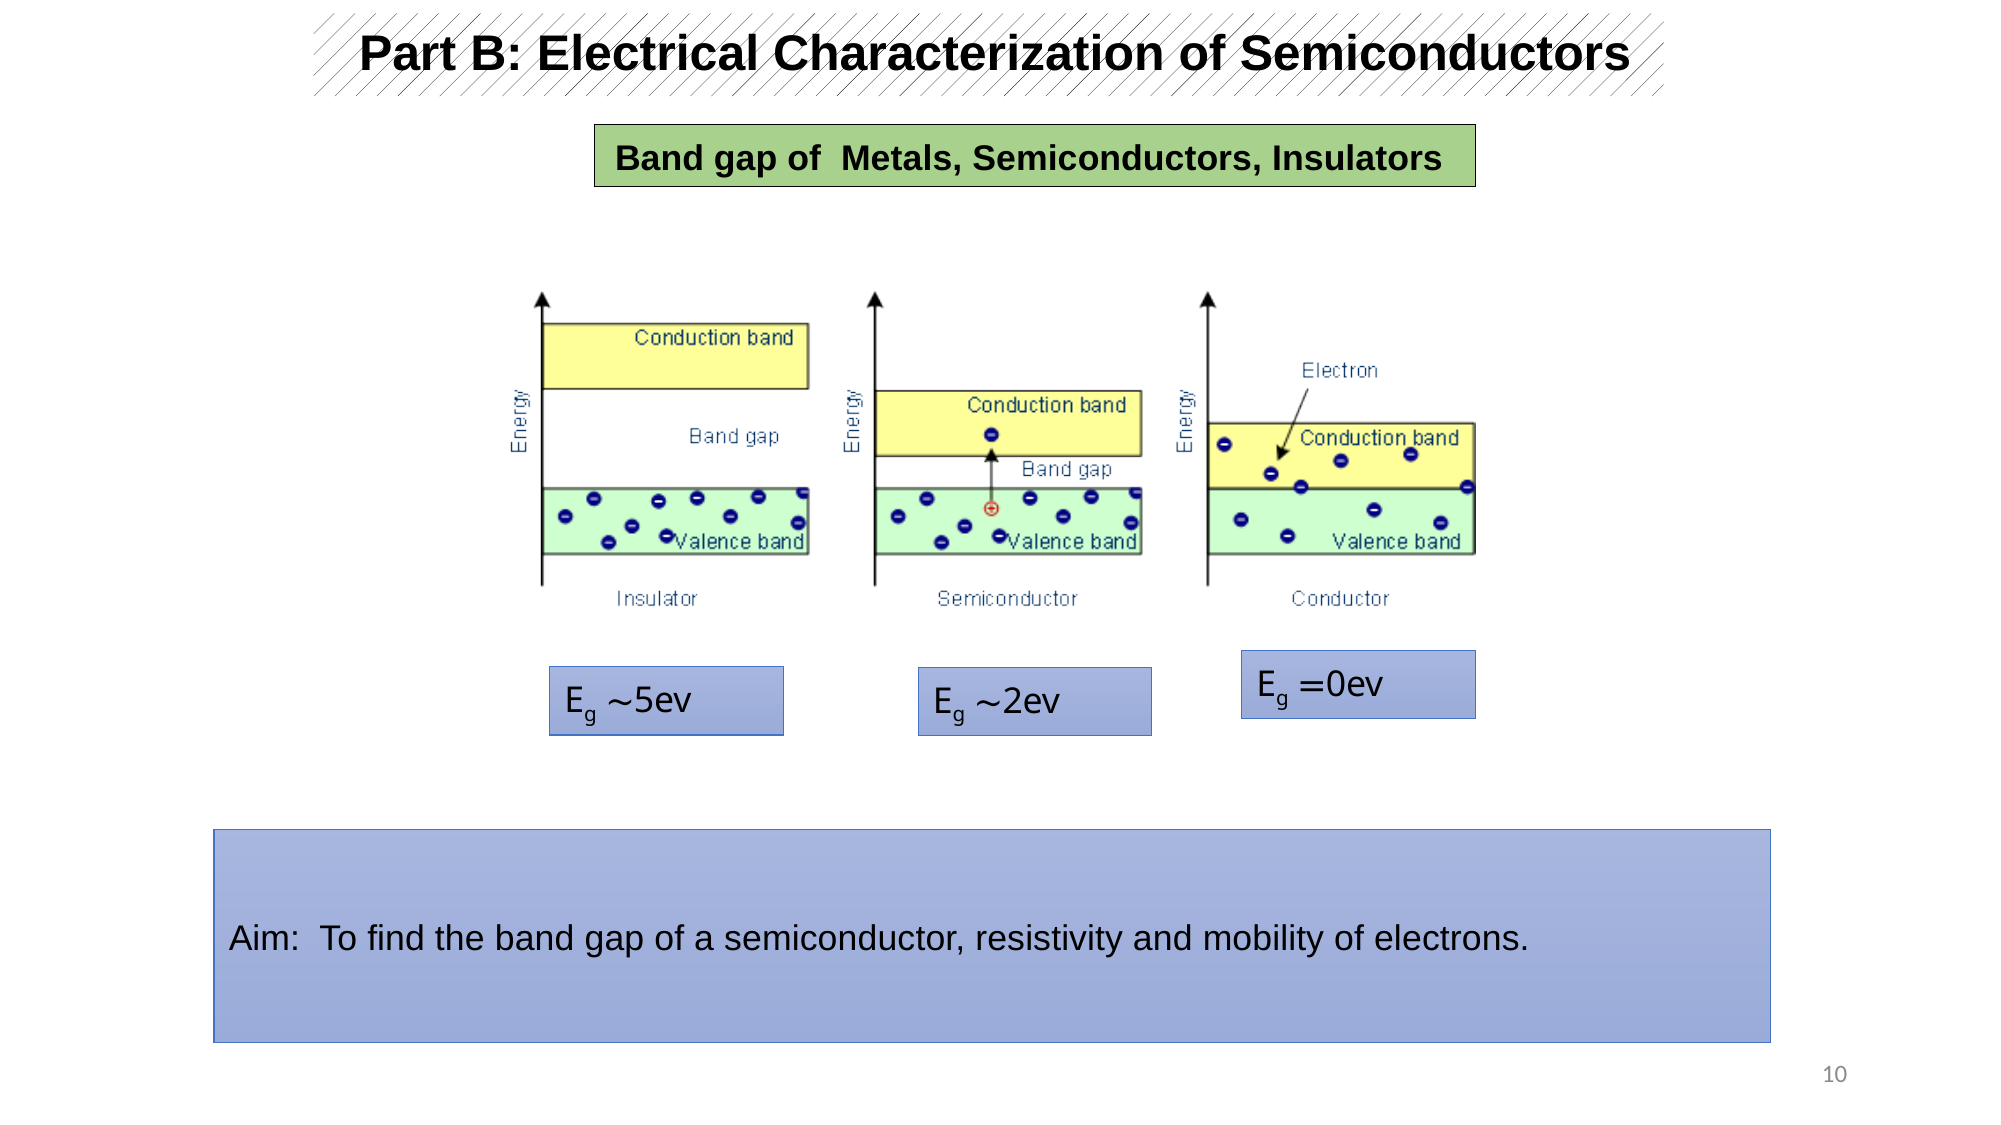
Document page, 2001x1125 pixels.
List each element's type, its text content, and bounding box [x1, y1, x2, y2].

text_box Eg ∼2ev [918, 667, 1152, 736]
title Part B: Electrical Characterization of Semiconductors [313, 13, 1664, 97]
text_box Aim: To find the band gap of a semiconductor, resistivity and mobility of electrons. [213, 829, 1771, 1043]
slide_number 10 [1412, 1042, 1863, 1103]
text_box Eg ∼5ev [549, 666, 784, 736]
text_box Band gap of Metals, Semiconductors, Insulators [594, 124, 1476, 187]
text_box Eg =0ev [1241, 650, 1476, 719]
picture [504, 290, 1476, 615]
